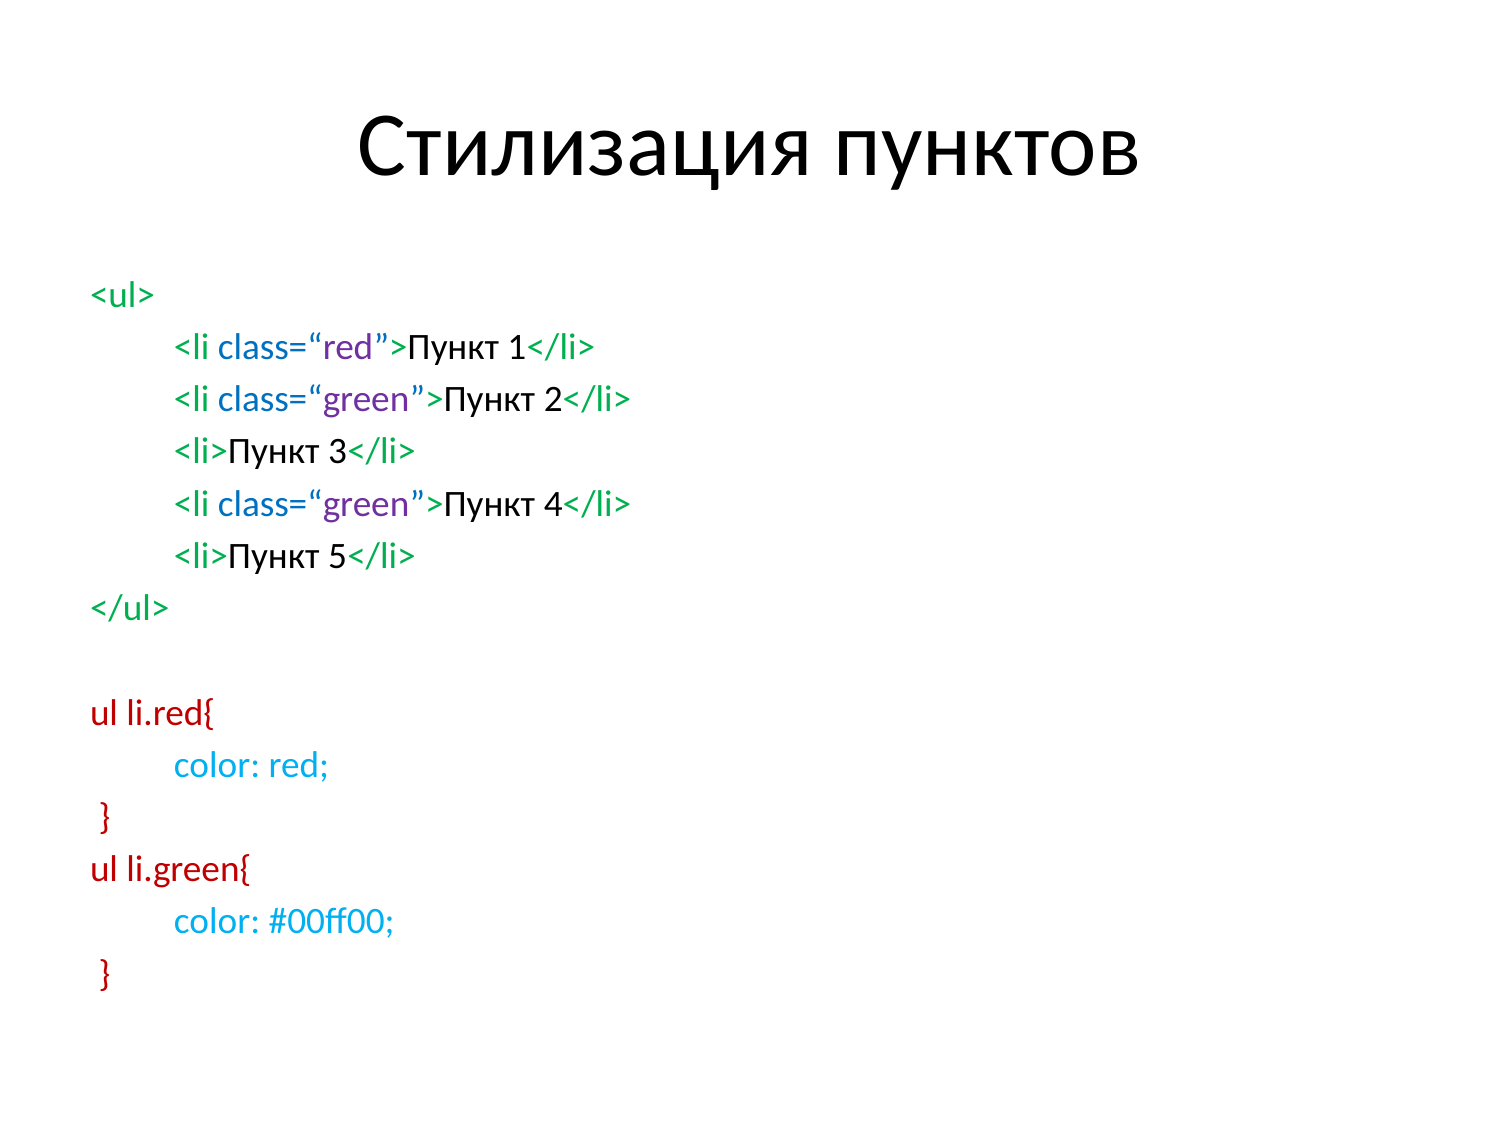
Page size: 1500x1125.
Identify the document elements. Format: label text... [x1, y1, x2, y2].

list <ul> <li class=“red”>Пункт 1</li> <li class=“green”>Пункт 2</li> <li>Пункт 3</li> <li class=“green”>Пункт 4</li> <li>Пункт 5</li> </ul> ul li.red{ color: red; } ul li.green{ color: #00ff00; } [75, 262, 1425, 1005]
title Стилизация пунктов [75, 45, 1425, 233]
